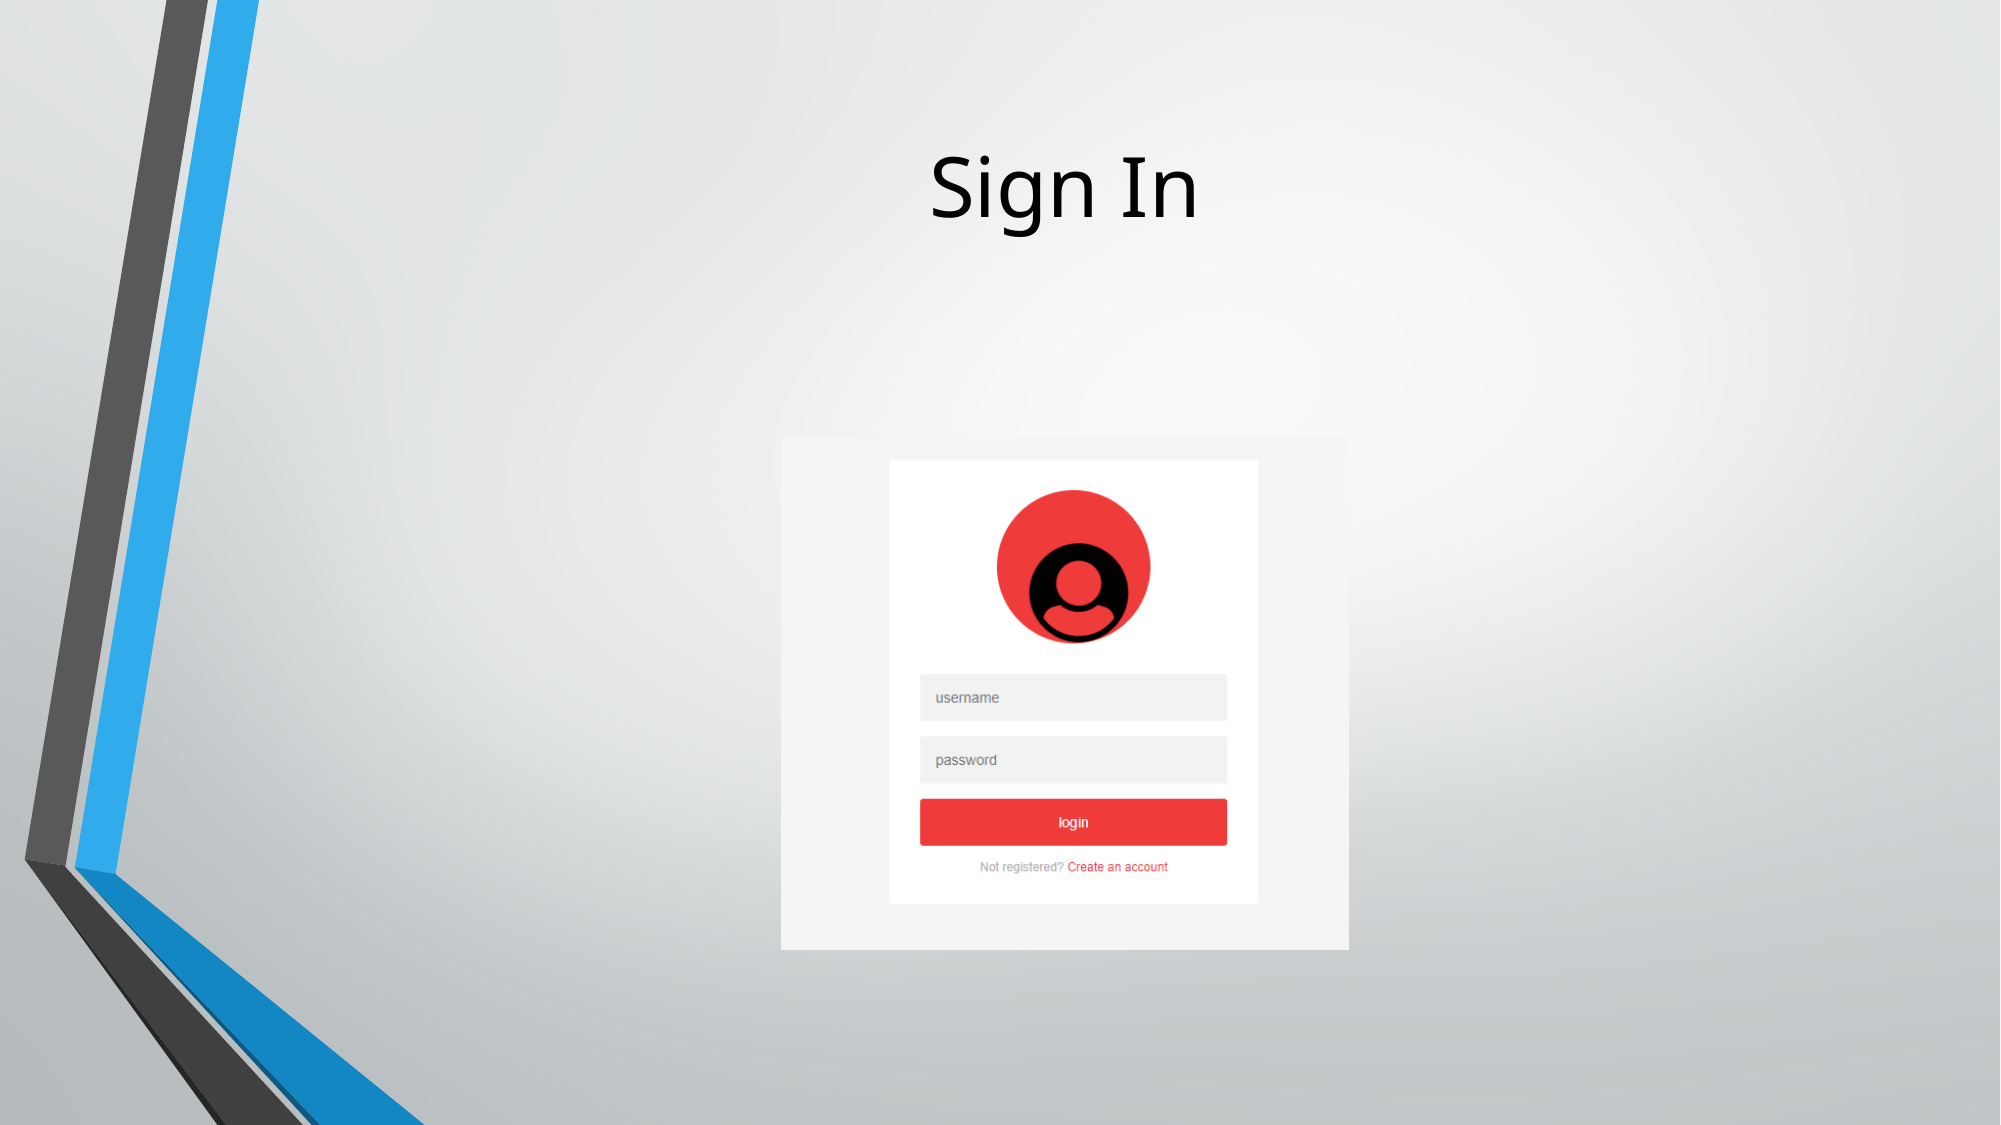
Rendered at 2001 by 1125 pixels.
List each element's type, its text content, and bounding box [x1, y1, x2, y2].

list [781, 437, 1349, 951]
title Sign In [243, 112, 1887, 257]
